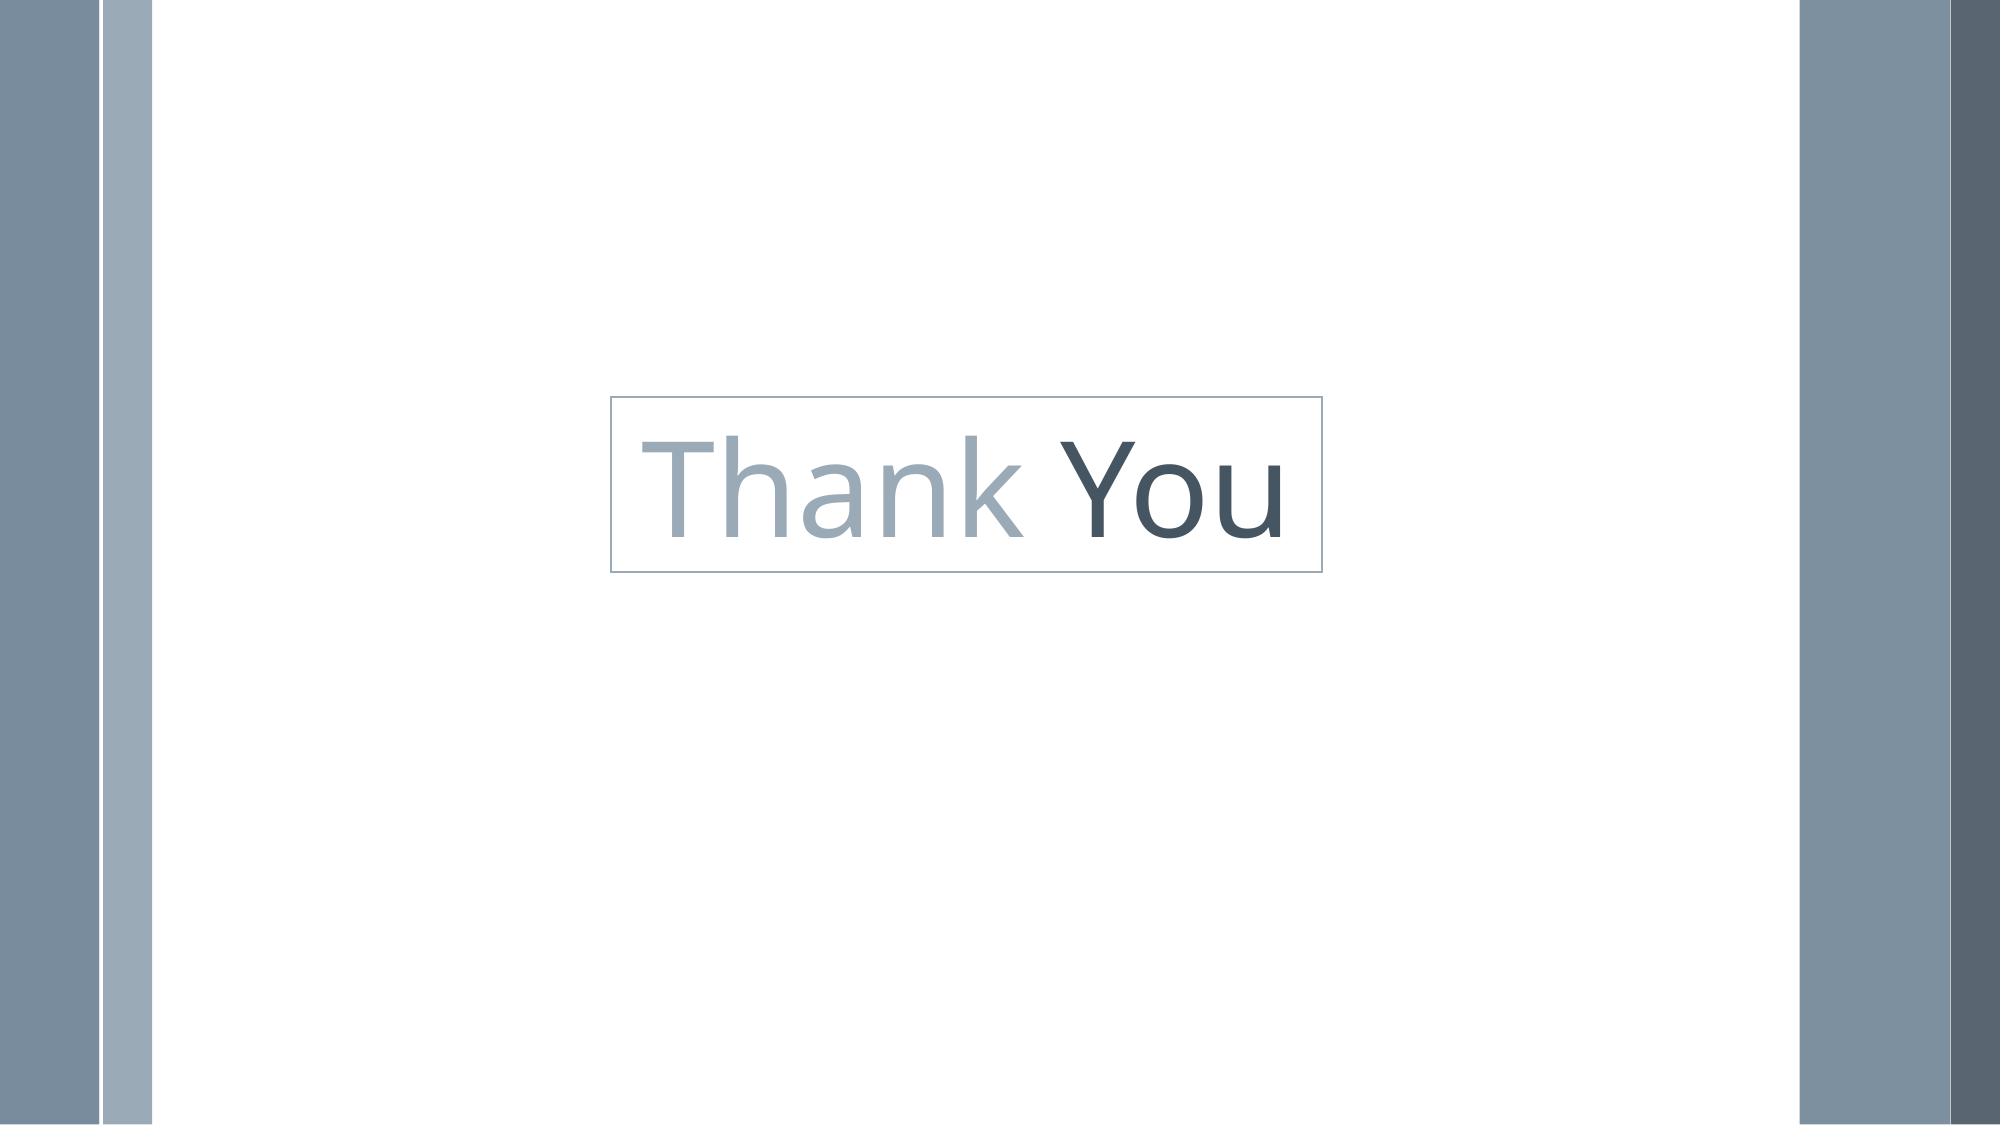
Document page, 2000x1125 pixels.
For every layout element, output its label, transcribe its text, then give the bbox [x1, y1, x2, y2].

text_box Thank You [611, 397, 1323, 572]
